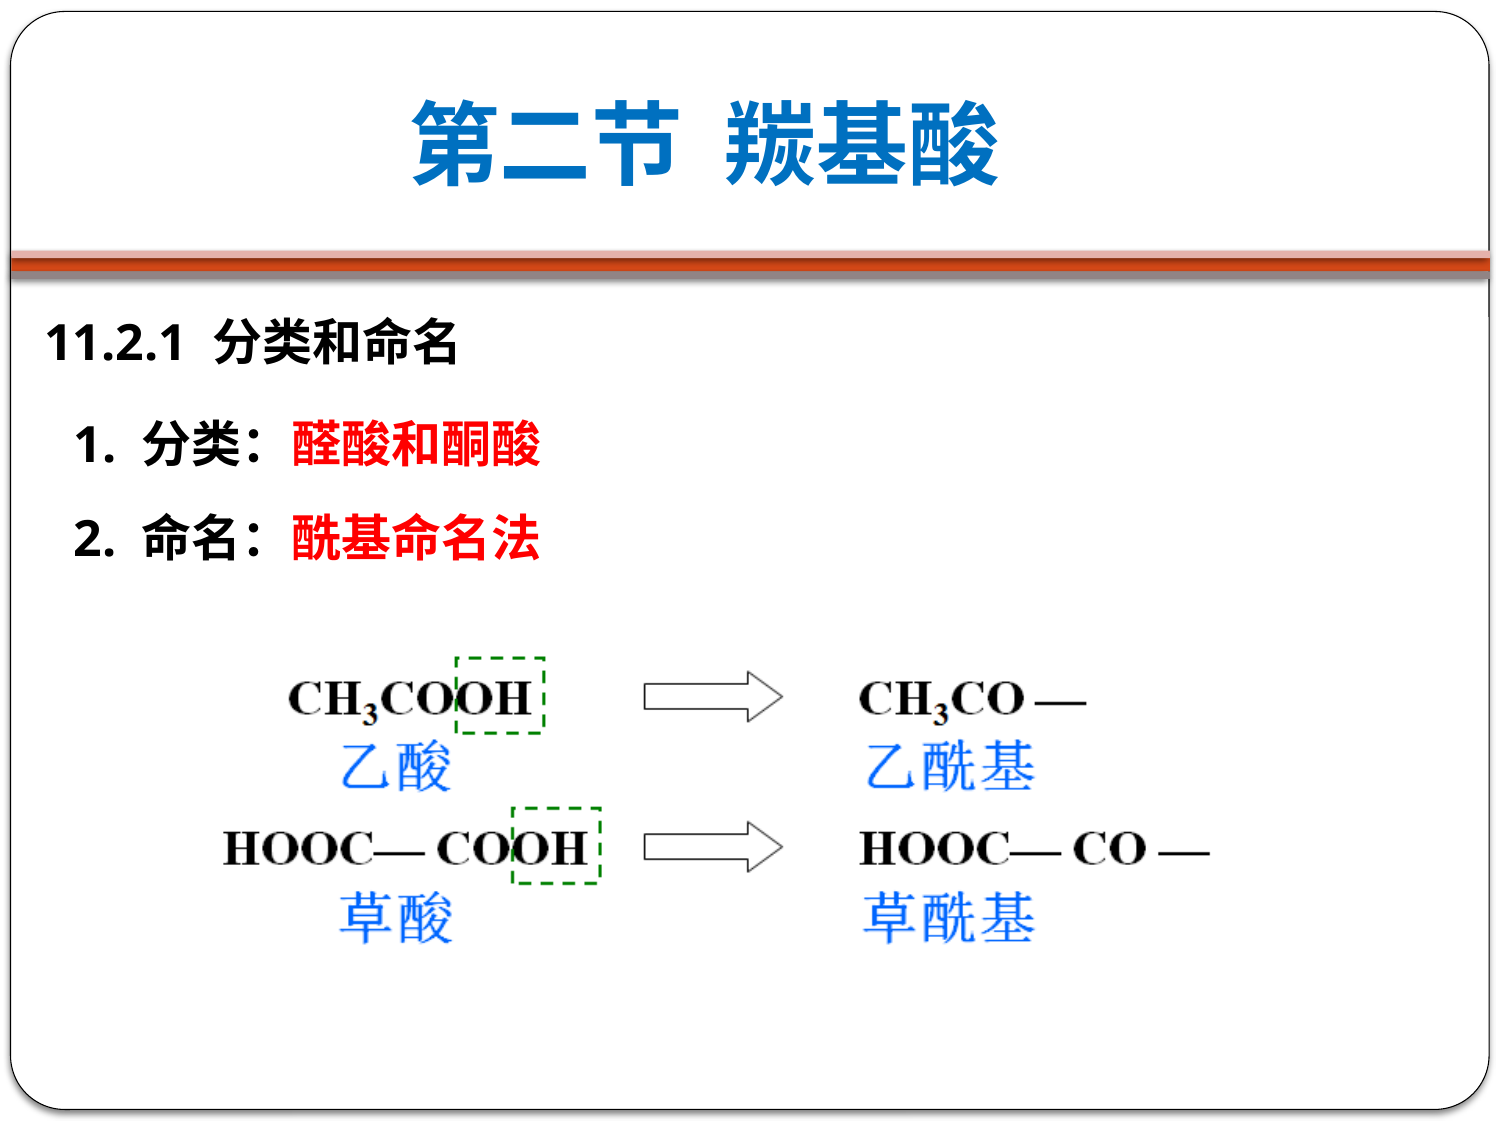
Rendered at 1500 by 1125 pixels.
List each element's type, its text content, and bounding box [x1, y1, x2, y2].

text_box [8, 247, 158, 261]
text_box 11.2.1 分类和命名 [29, 302, 1082, 378]
text_box [1271, 247, 1493, 261]
picture [197, 648, 1232, 951]
text_box [8, 268, 1493, 282]
text_box 第二节 羰基酸 [158, 79, 1271, 268]
text_box 1. 分类：醛酸和酮酸 [59, 405, 833, 480]
text_box 2. 命名：酰基命名法 [58, 498, 774, 574]
